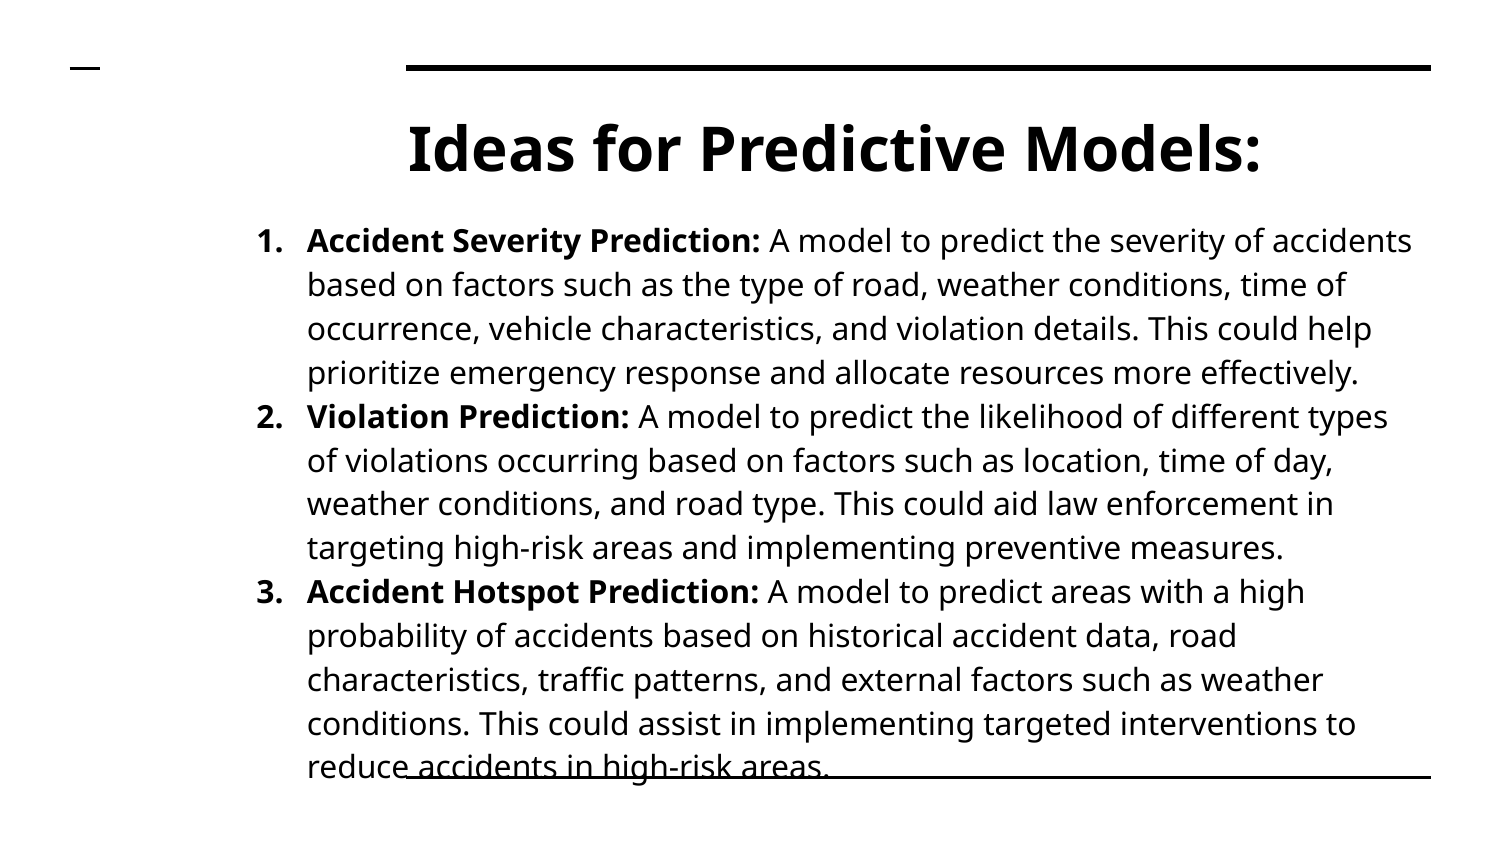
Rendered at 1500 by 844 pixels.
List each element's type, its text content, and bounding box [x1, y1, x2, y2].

list Accident Severity Prediction: A model to predict the severity of accidents based on factors such as the type of road, weather conditions, time of occurrence, vehicle characteristics, and violation details. This could help prioritize emergency response and allocate resources more effectively. Violation Prediction: A model to predict the likelihood of different types of violations occurring based on factors such as location, time of day, weather conditions, and road type. This could aid law enforcement in targeting high-risk areas and implementing preventive measures. Accident Hotspot Prediction: A model to predict areas with a high probability of accidents based on historical accident data, road characteristics, traffic patterns, and external factors such as weather conditions. This could assist in implementing targeted interventions to reduce accidents in high-risk areas. [223, 200, 1433, 803]
title Ideas for Predictive Models: [393, 94, 1431, 199]
